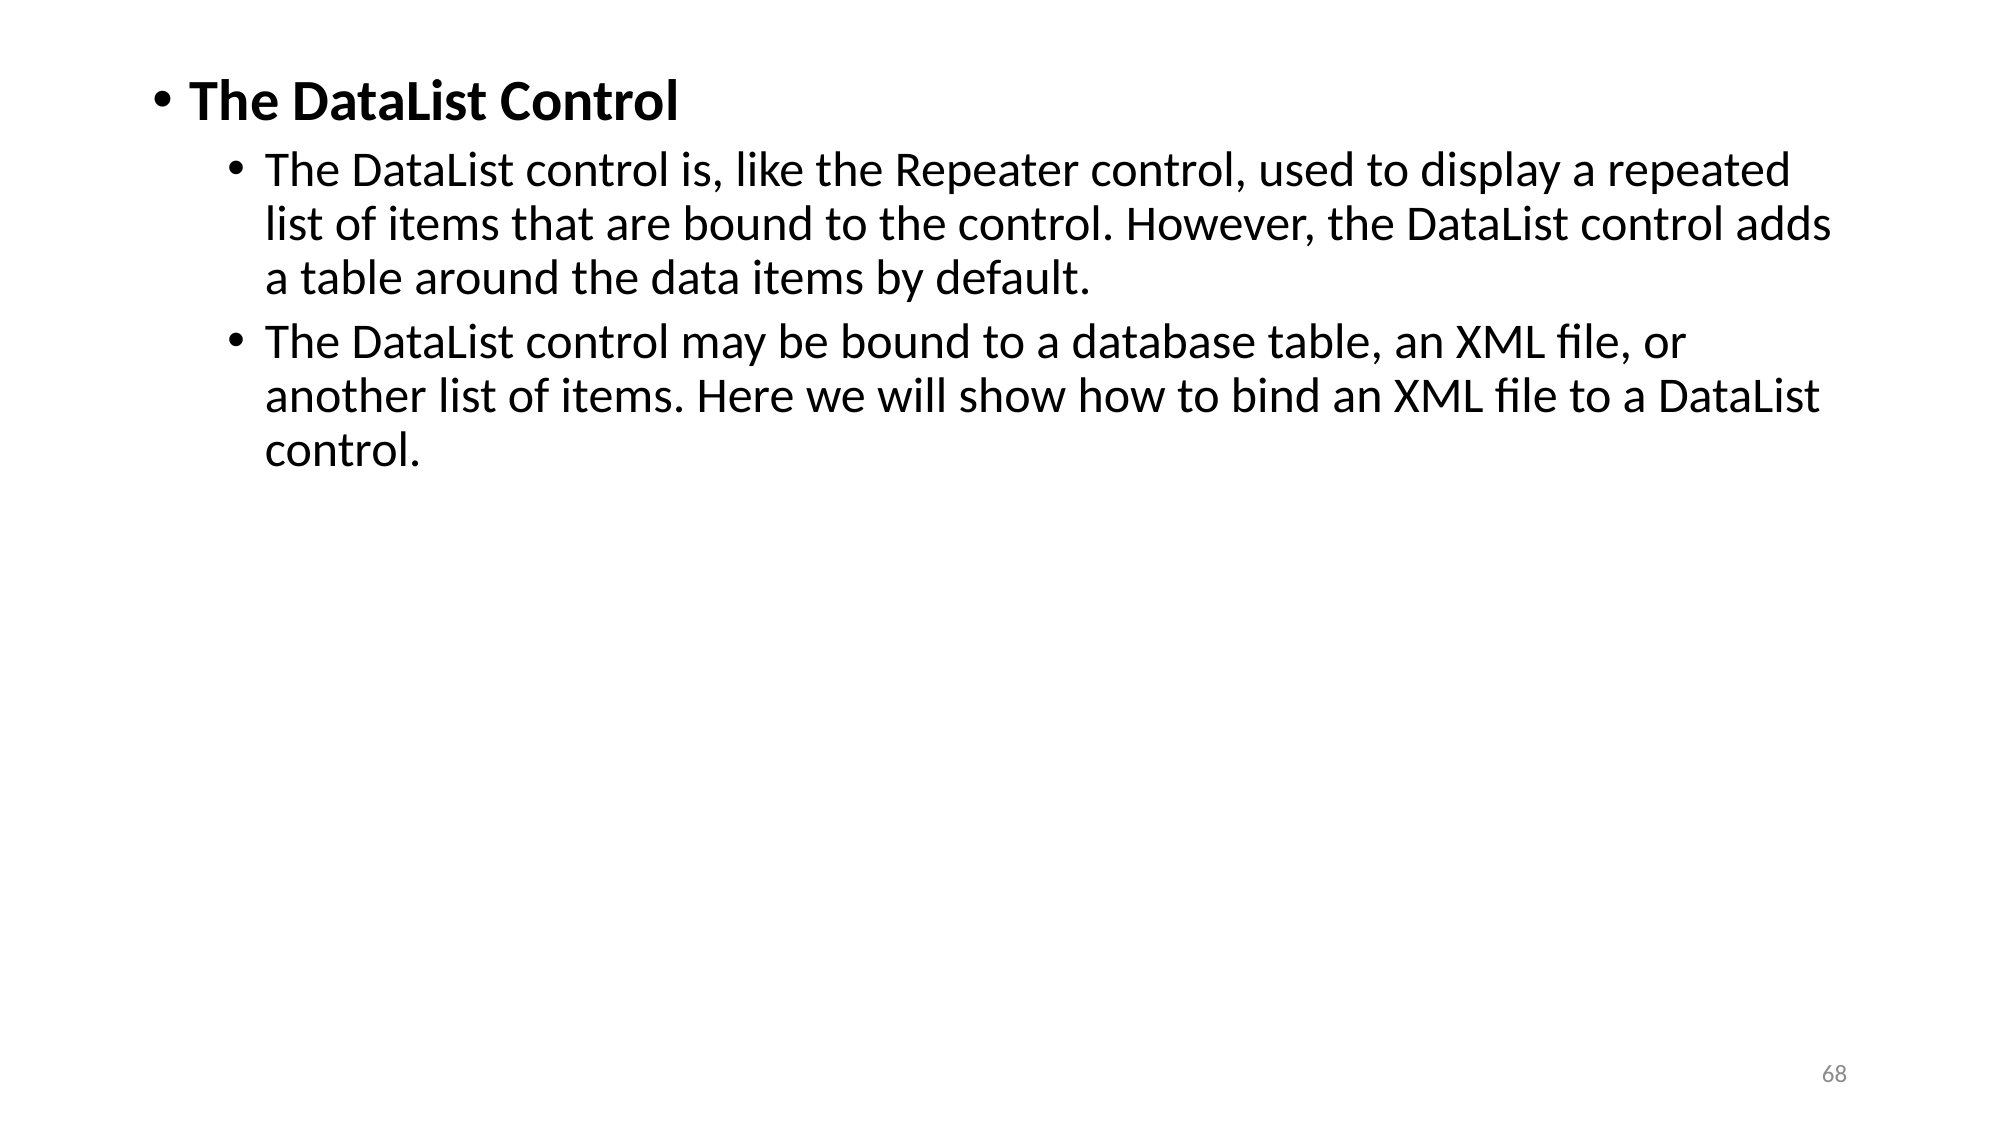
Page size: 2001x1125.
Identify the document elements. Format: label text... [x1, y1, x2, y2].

list The DataList Control The DataList control is, like the Repeater control, used to display a repeated list of items that are bound to the control. However, the DataList control adds a table around the data items by default. The DataList control may be bound to a database table, an XML file, or another list of items. Here we will show how to bind an XML file to a DataList control. [137, 62, 1863, 1014]
slide_number 68 [1412, 1042, 1863, 1103]
